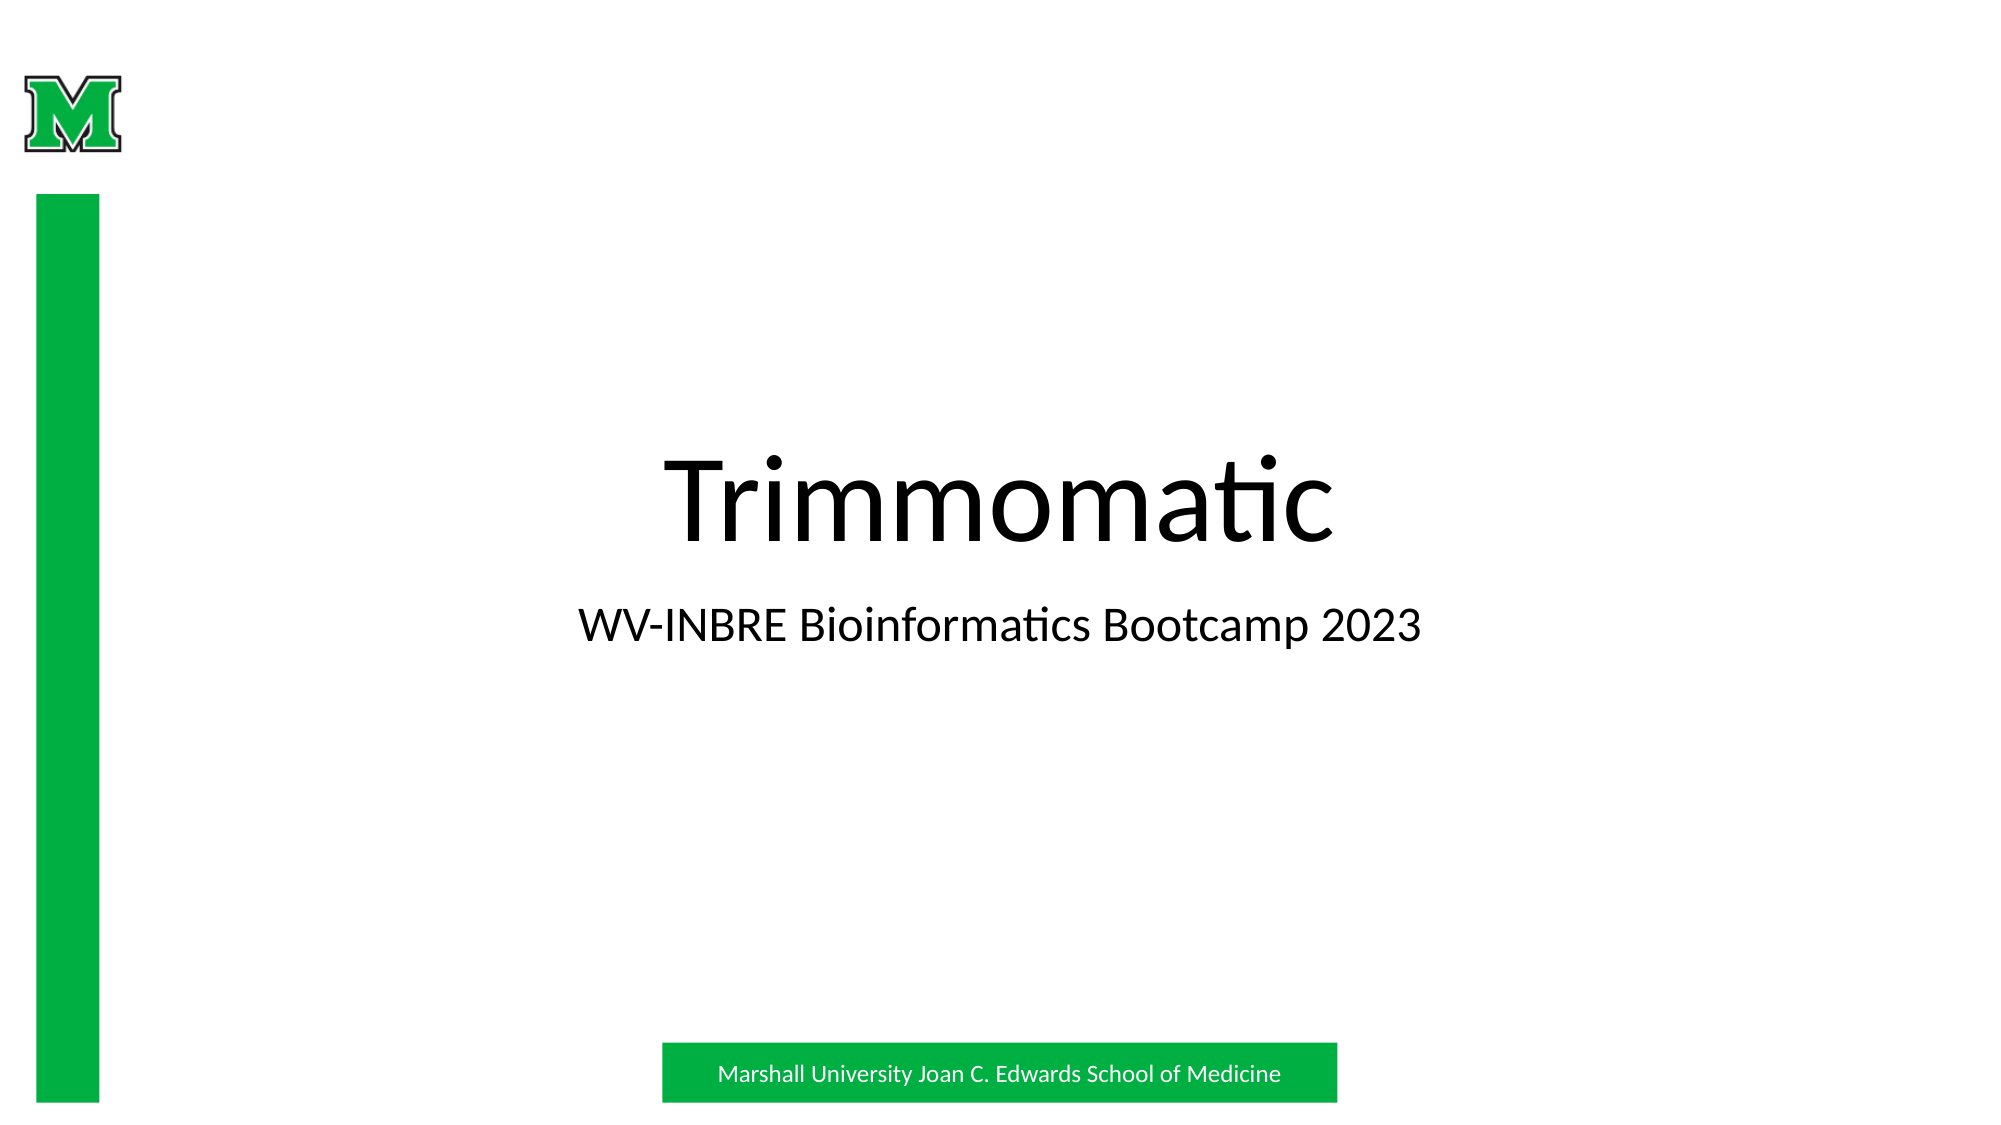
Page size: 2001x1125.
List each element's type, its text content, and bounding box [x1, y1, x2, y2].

subtitle WV-INBRE Bioinformatics Bootcamp 2023 [249, 590, 1750, 863]
title Trimmomatic [249, 184, 1750, 576]
picture [20, 59, 124, 169]
